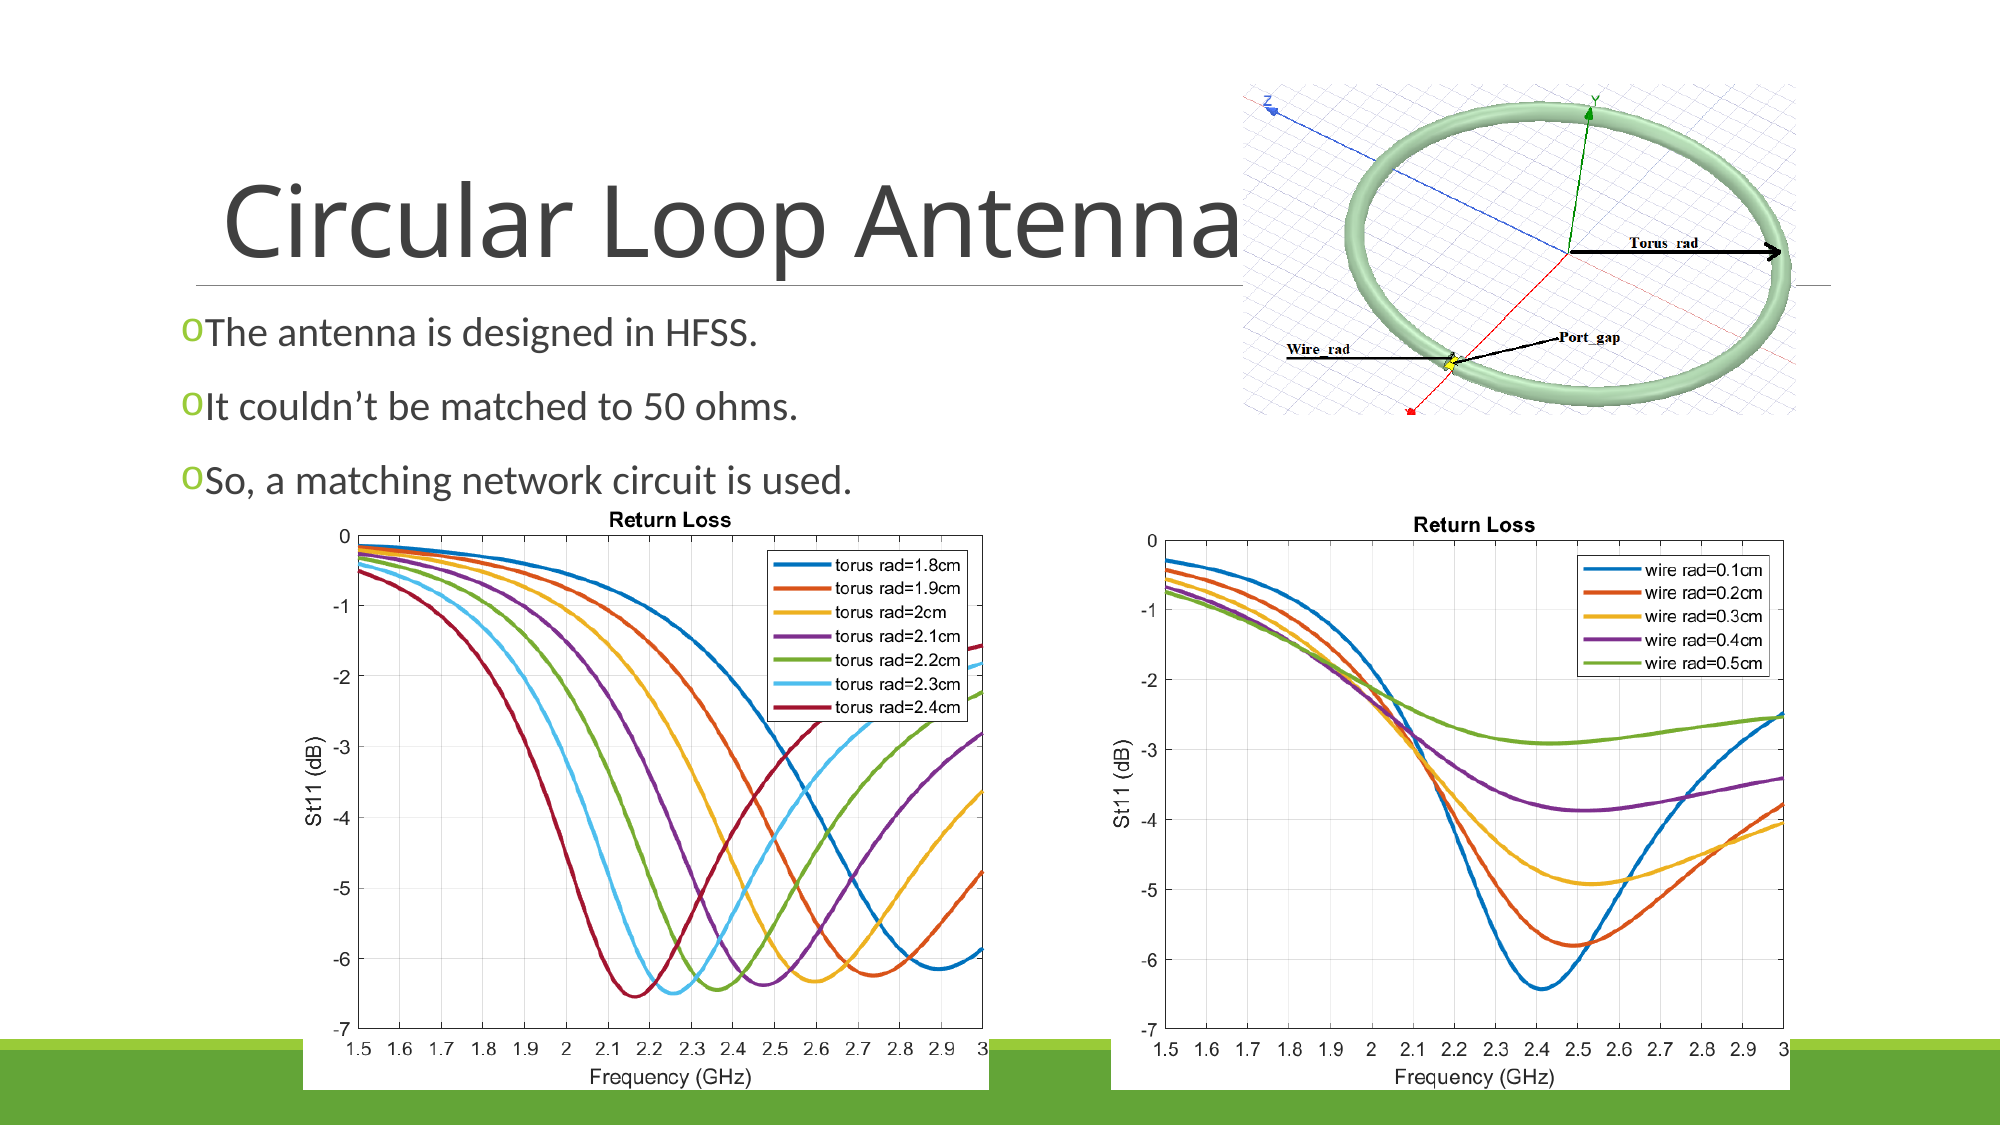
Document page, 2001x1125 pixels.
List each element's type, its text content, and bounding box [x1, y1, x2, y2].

list The antenna is designed in HFSS. It couldn’t be matched to 50 ohms. So, a matching network circuit is used. [180, 302, 1830, 963]
title Circular Loop Antenna [180, 47, 1830, 285]
picture [302, 508, 989, 1090]
picture [1242, 83, 1796, 415]
picture [1110, 514, 1791, 1091]
